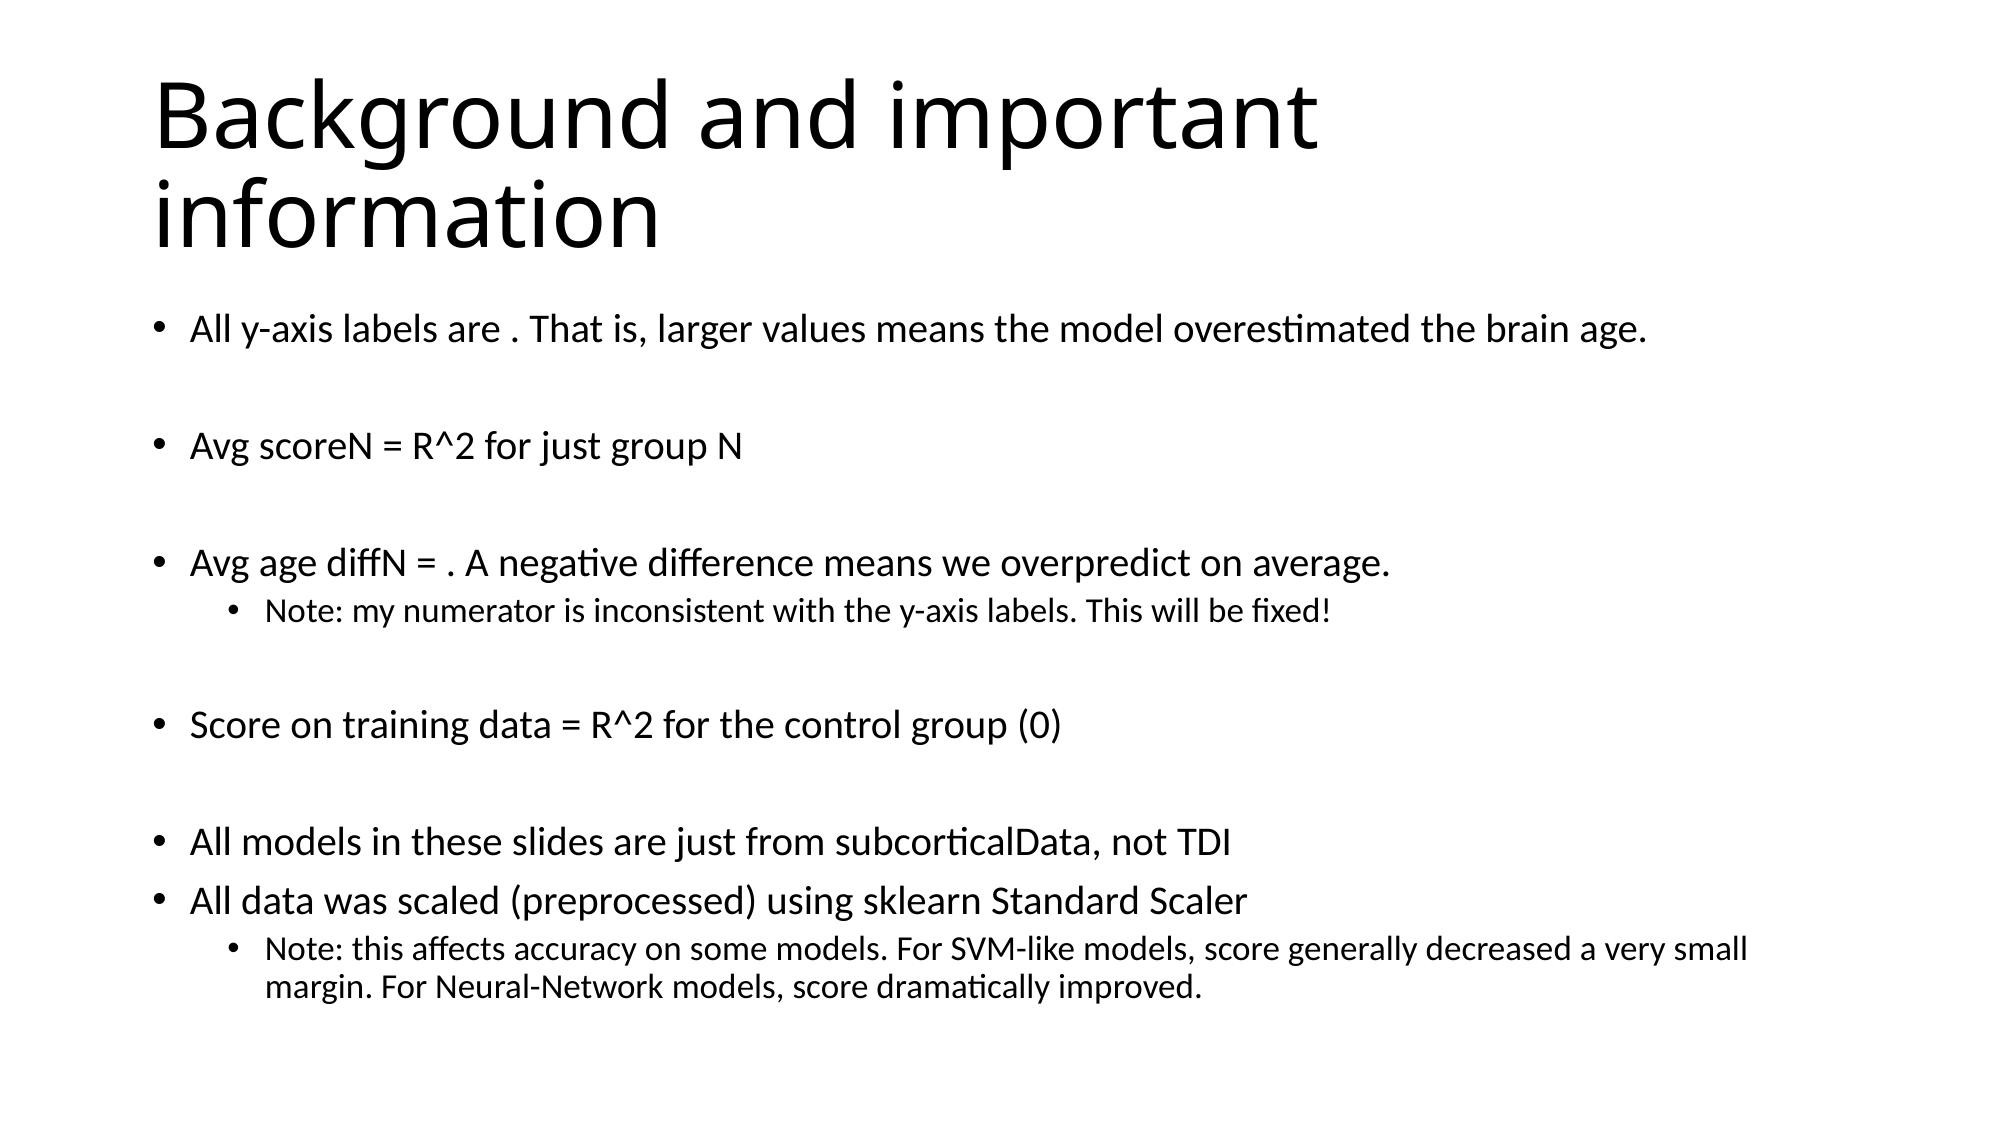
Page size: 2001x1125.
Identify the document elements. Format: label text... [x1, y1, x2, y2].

title Background and important information [137, 59, 1863, 278]
